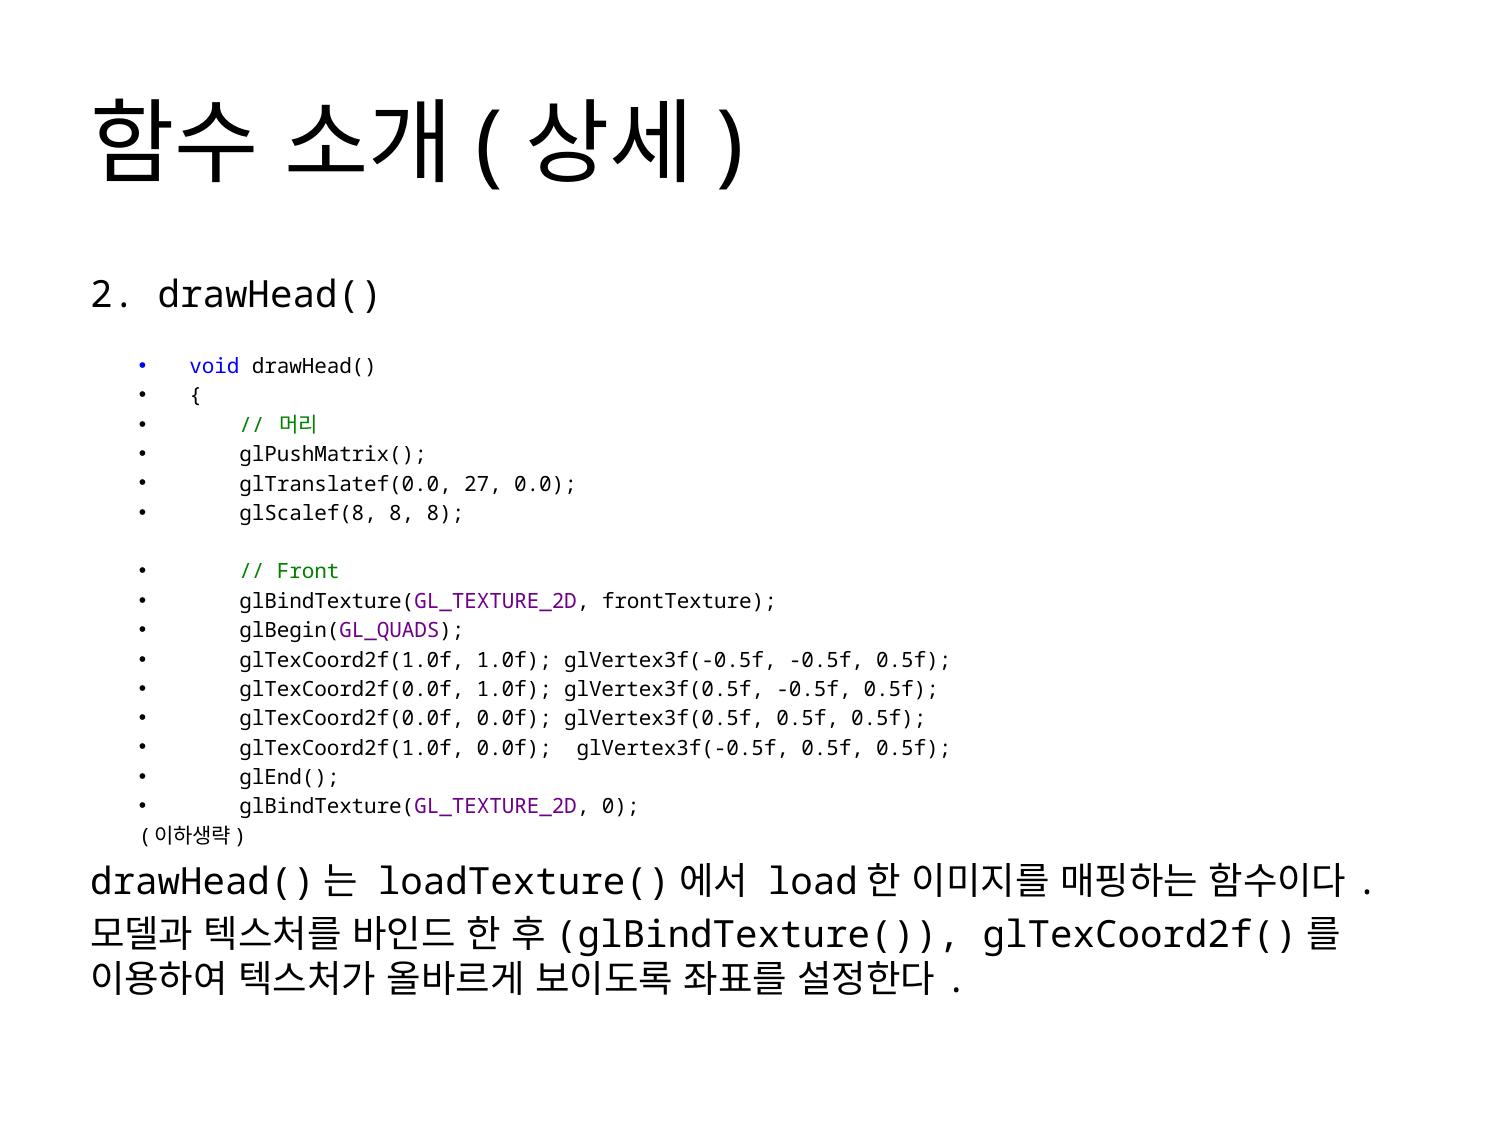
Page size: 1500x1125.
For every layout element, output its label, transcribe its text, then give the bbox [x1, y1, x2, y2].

text_box void drawHead() { // 머리 glPushMatrix(); glTranslatef(0.0, 27, 0.0); glScalef(8, 8, 8); // Front glBindTexture(GL_TEXTURE_2D, frontTexture); glBegin(GL_QUADS); glTexCoord2f(1.0f, 1.0f); glVertex3f(-0.5f, -0.5f, 0.5f); glTexCoord2f(0.0f, 1.0f); glVertex3f(0.5f, -0.5f, 0.5f); glTexCoord2f(0.0f, 0.0f); glVertex3f(0.5f, 0.5f, 0.5f); glTexCoord2f(1.0f, 0.0f); glVertex3f(-0.5f, 0.5f, 0.5f); glEnd(); glBindTexture(GL_TEXTURE_2D, 0); (이하생략) [123, 345, 1365, 849]
list 2. drawHead() [75, 262, 1425, 346]
title 함수 소개(상세) [75, 45, 1425, 233]
text_box drawHead()는 loadTexture()에서 load한 이미지를 매핑하는 함수이다. 모델과 텍스처를 바인드 한 후(glBindTexture()), glTexCoord2f()를 이용하여 텍스처가 올바르게 보이도록 좌표를 설정한다. [75, 849, 1483, 1075]
